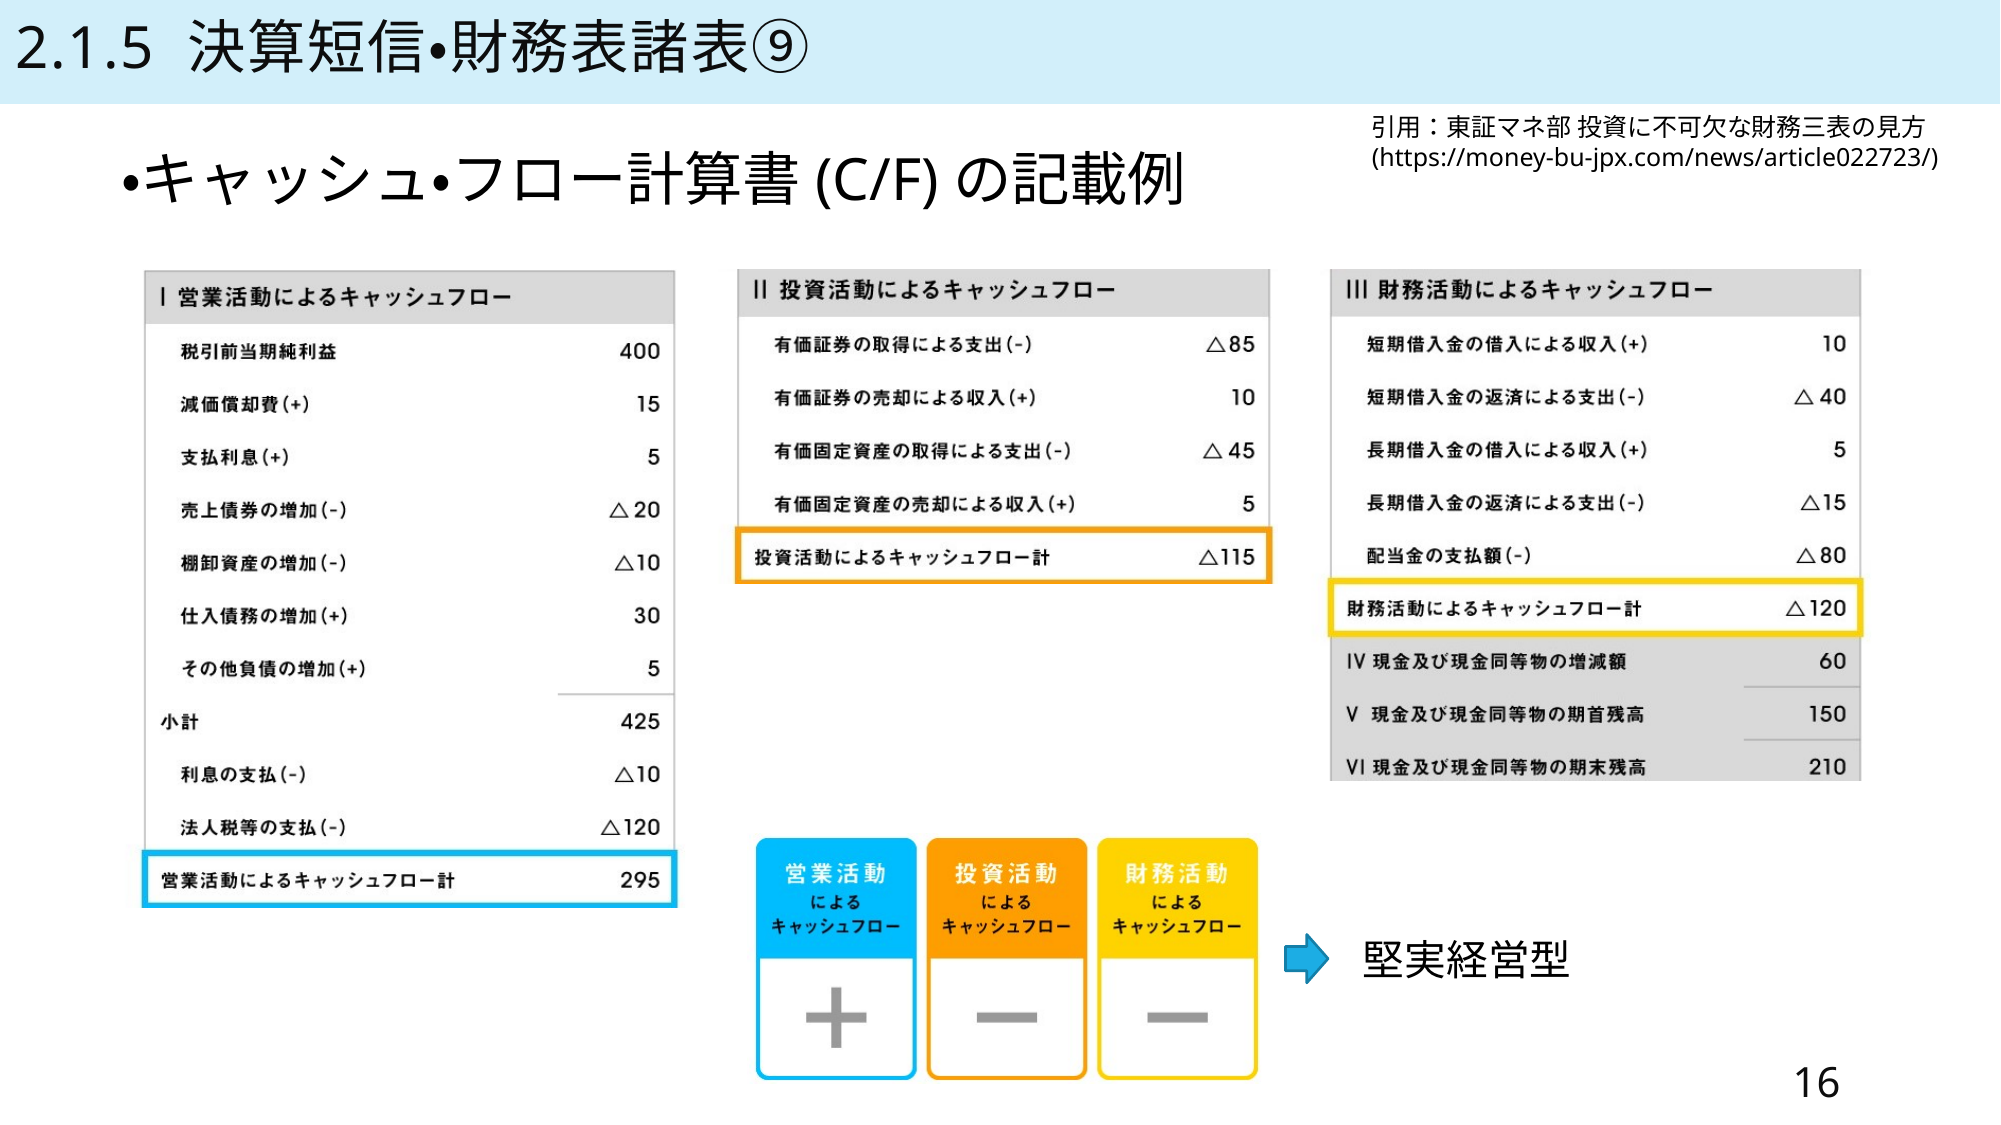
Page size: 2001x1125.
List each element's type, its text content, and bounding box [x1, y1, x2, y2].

text_box 引用：東証マネ部 投資に不可欠な財務三表の見方(https://money-bu-jpx.com/news/article022723/) [1357, 103, 1971, 179]
slide_number 16 [1777, 1061, 1938, 1107]
title 2.1.5 決算短信・財務表諸表⑨ [0, 0, 2000, 104]
text_box ・キャッシュ・フロー計算書(C/F)の記載例 [106, 134, 1268, 220]
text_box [92, 269, 1908, 909]
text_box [747, 833, 1664, 1085]
